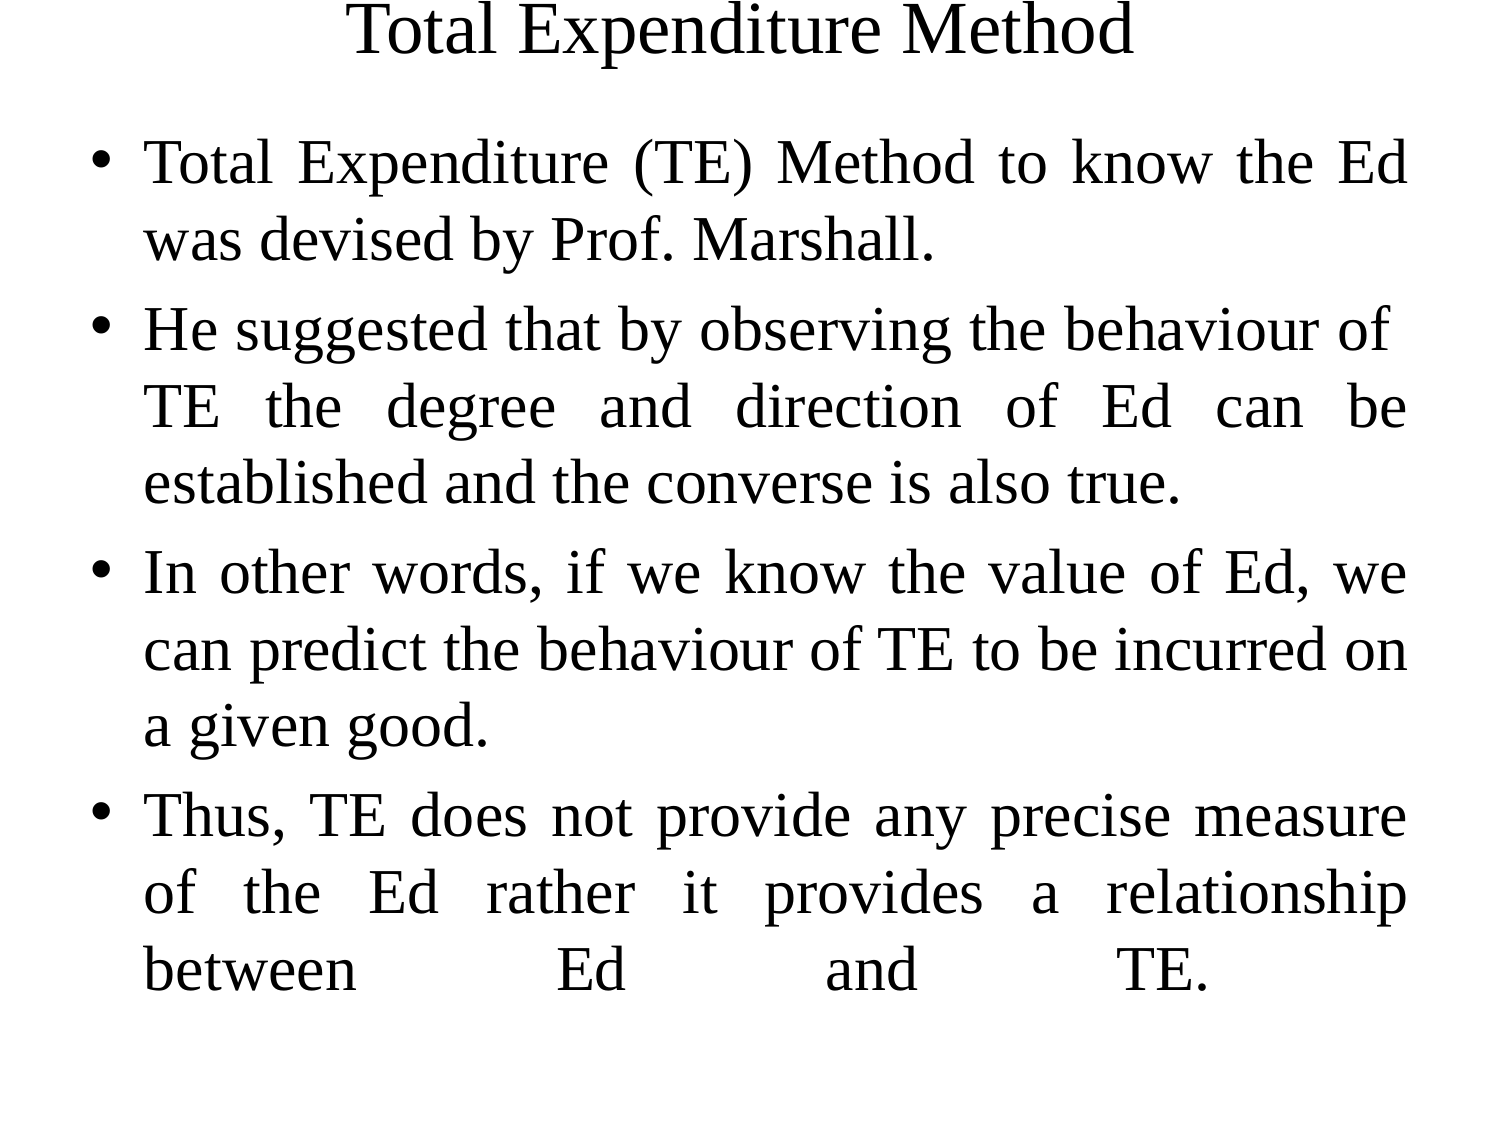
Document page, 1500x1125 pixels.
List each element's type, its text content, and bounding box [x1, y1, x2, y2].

title Total Expenditure Method [75, 0, 1425, 112]
list Total Expenditure (TE) Method to know the Ed was devised by Prof. Marshall. He suggested that by observing the behaviour of TE the degree and direction of Ed can be established and the converse is also true. In other words, if we know the value of Ed, we can predict the behaviour of TE to be incurred on a given good. Thus, TE does not provide any precise measure of the Ed rather it provides a relationship between Ed and TE. [75, 112, 1425, 1088]
